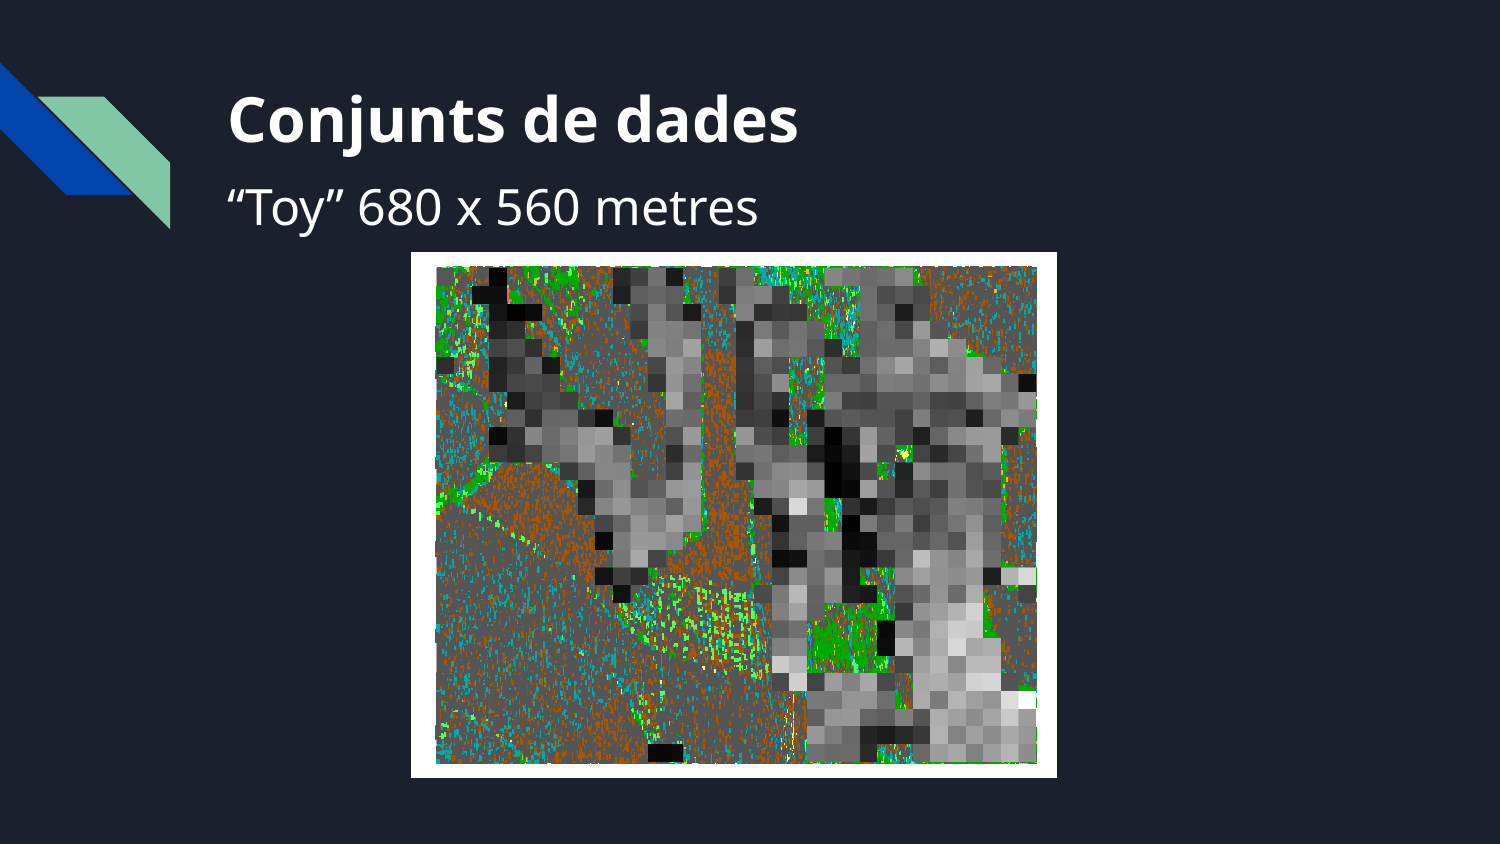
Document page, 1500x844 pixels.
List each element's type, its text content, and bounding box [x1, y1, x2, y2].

title Conjunts de dades [212, 64, 1368, 151]
list “Toy” 680 x 560 metres [212, 151, 1368, 291]
picture [411, 252, 1057, 778]
